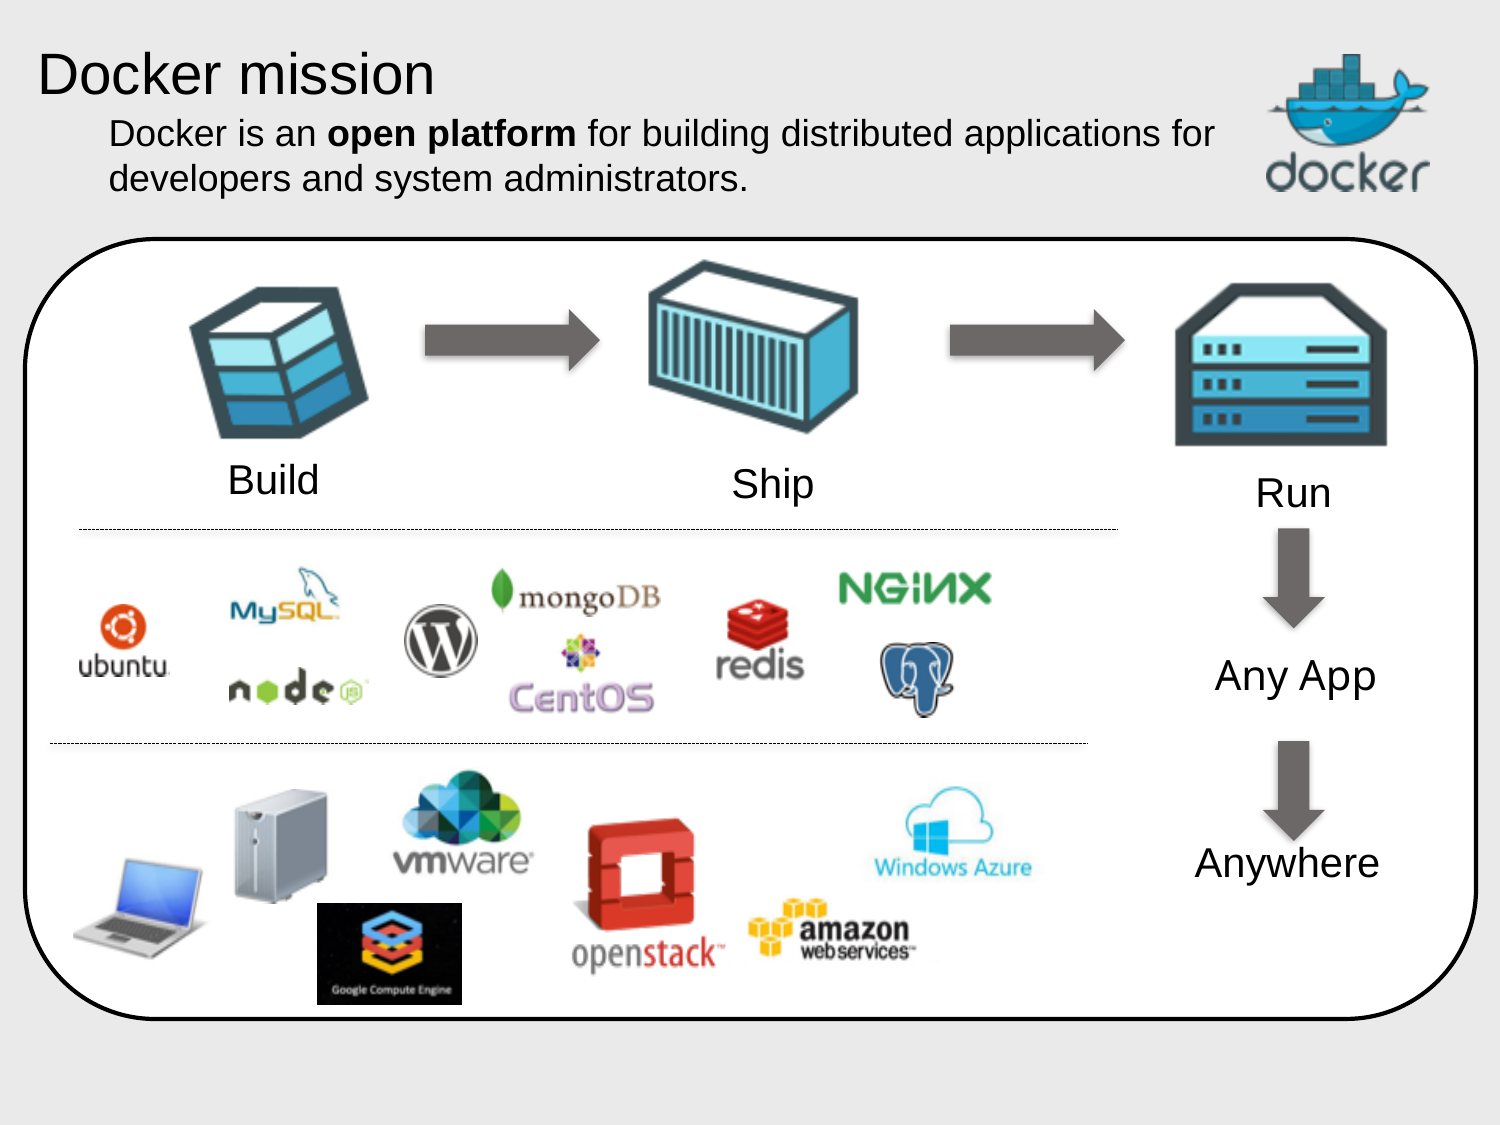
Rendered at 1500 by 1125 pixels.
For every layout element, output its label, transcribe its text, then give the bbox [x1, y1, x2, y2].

picture [563, 770, 1052, 983]
picture [378, 757, 546, 886]
text_box [1261, 740, 1326, 842]
title Docker mission [37, 43, 713, 128]
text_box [78, 529, 1117, 718]
text_box [22, 236, 1479, 1022]
text_box Run [1200, 480, 1388, 524]
text_box [949, 308, 1126, 373]
text_box [1261, 527, 1326, 630]
picture [1162, 261, 1407, 472]
picture [176, 250, 379, 451]
picture [624, 258, 890, 443]
text_box Any App [1162, 640, 1430, 706]
text_box Anywhere [1125, 828, 1450, 894]
text_box [424, 308, 601, 373]
picture [1266, 54, 1431, 192]
picture [226, 789, 462, 1005]
text_box Docker is an open platform for building distributed applications for developers and system administrators. [93, 101, 1253, 206]
text_box Build [179, 459, 368, 511]
text_box Ship [679, 451, 867, 515]
picture [72, 844, 211, 983]
